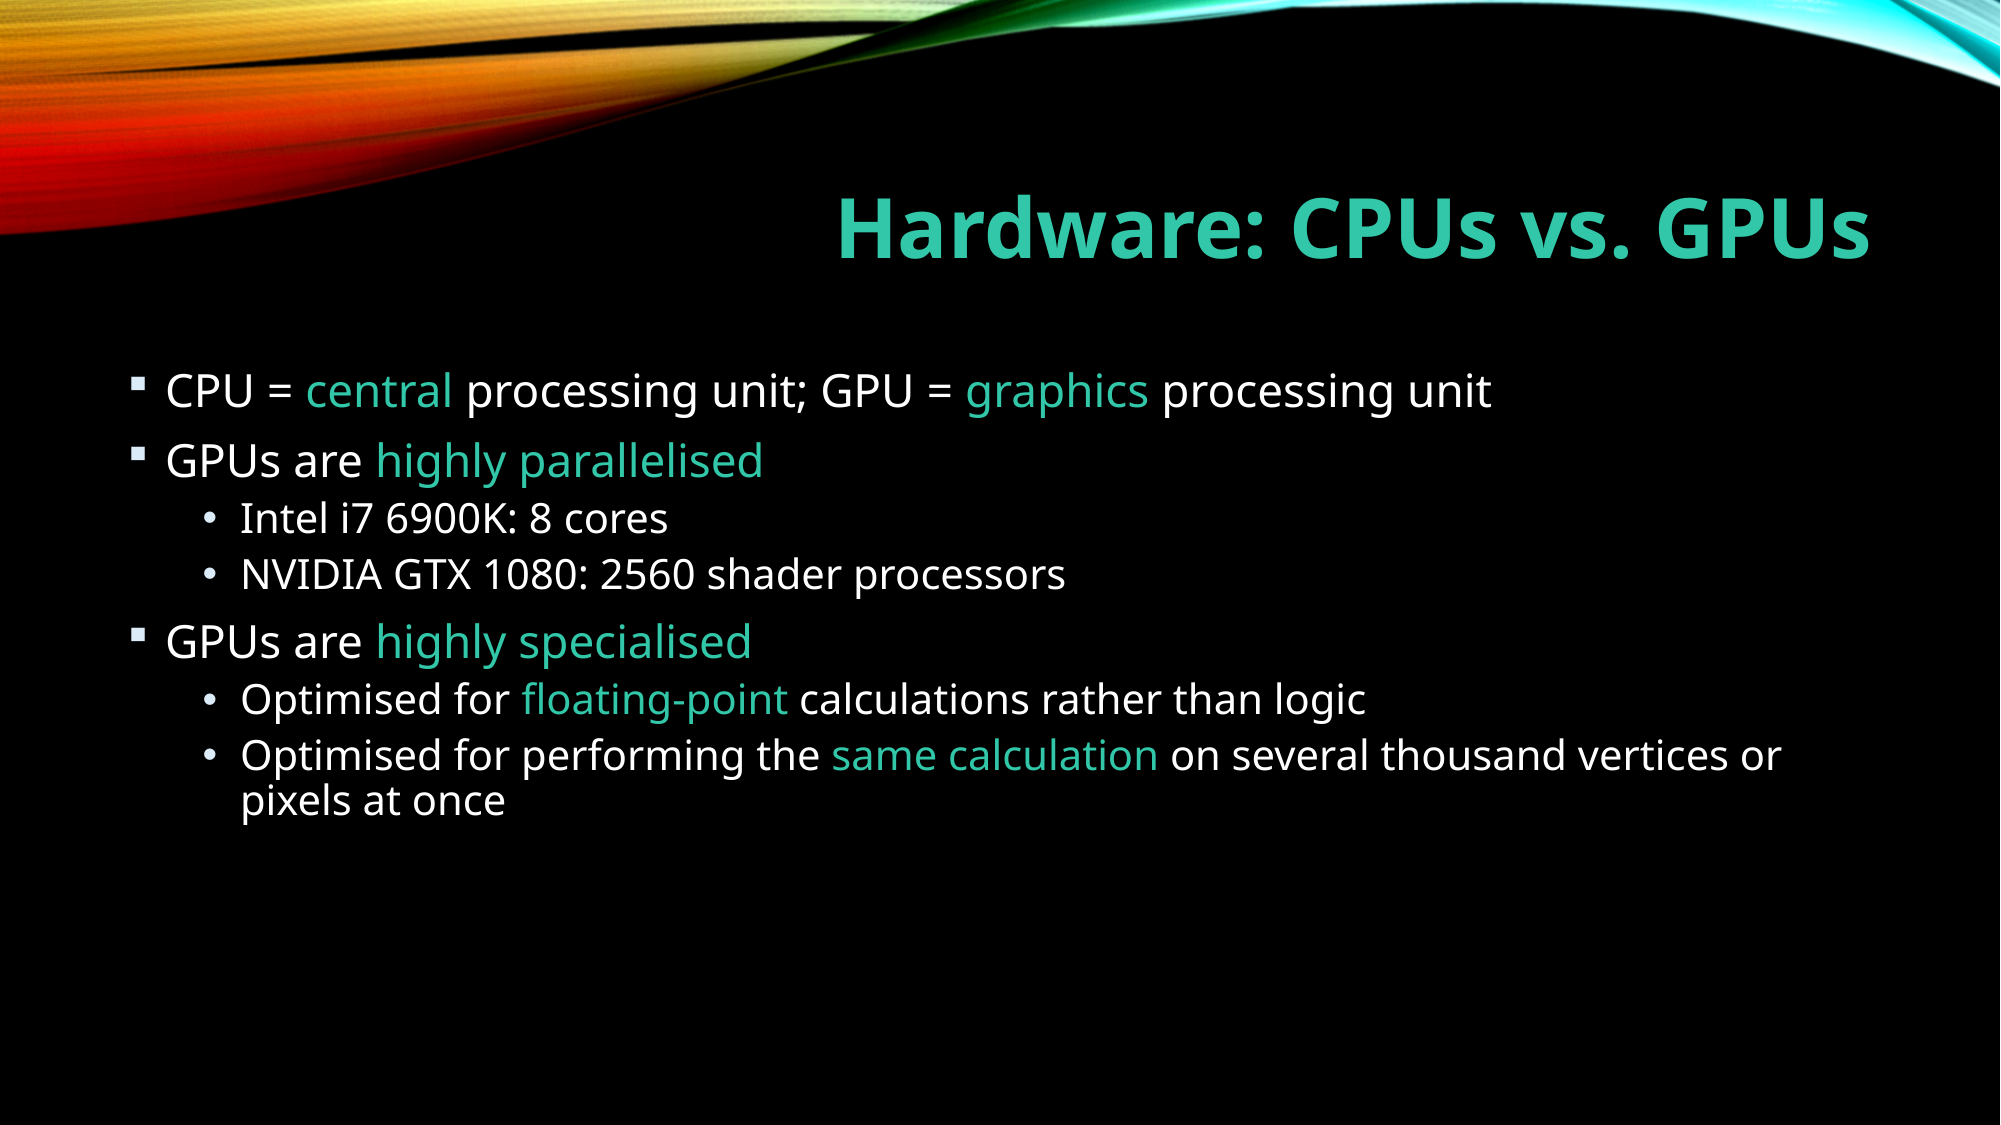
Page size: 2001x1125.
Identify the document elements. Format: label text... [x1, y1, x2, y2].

title Hardware: CPUs vs. GPUs [474, 125, 1888, 338]
picture [0, 0, 2000, 237]
list CPU = central processing unit; GPU = graphics processing unit GPUs are highly parallelised Intel i7 6900K: 8 cores NVIDIA GTX 1080: 2560 shader processors GPUs are highly specialised Optimised for floating-point calculations rather than logic Optimised for performing the same calculation on several thousand vertices or pixels at once [112, 360, 1888, 1021]
